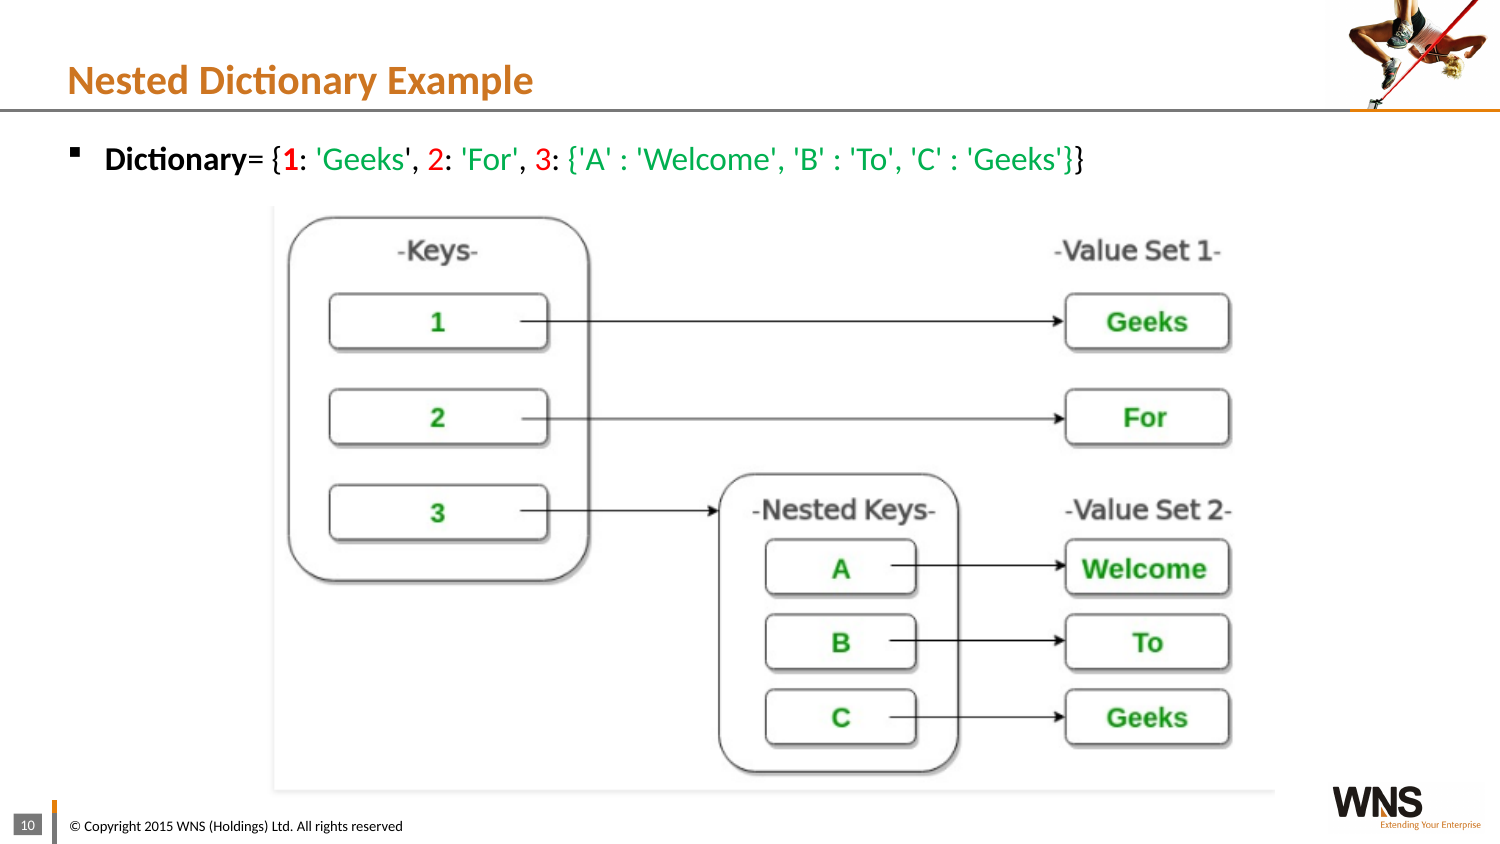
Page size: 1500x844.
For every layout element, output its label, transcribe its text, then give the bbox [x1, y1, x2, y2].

list Dictionary= {1: 'Geeks', 2: 'For', 3: {'A' : 'Welcome', 'B' : 'To', 'C' : 'Geeks'}} [59, 129, 1441, 185]
picture [262, 206, 1276, 798]
title Nested Dictionary Example [59, 6, 1306, 111]
picture [1328, 782, 1485, 834]
picture [1325, 0, 1500, 109]
